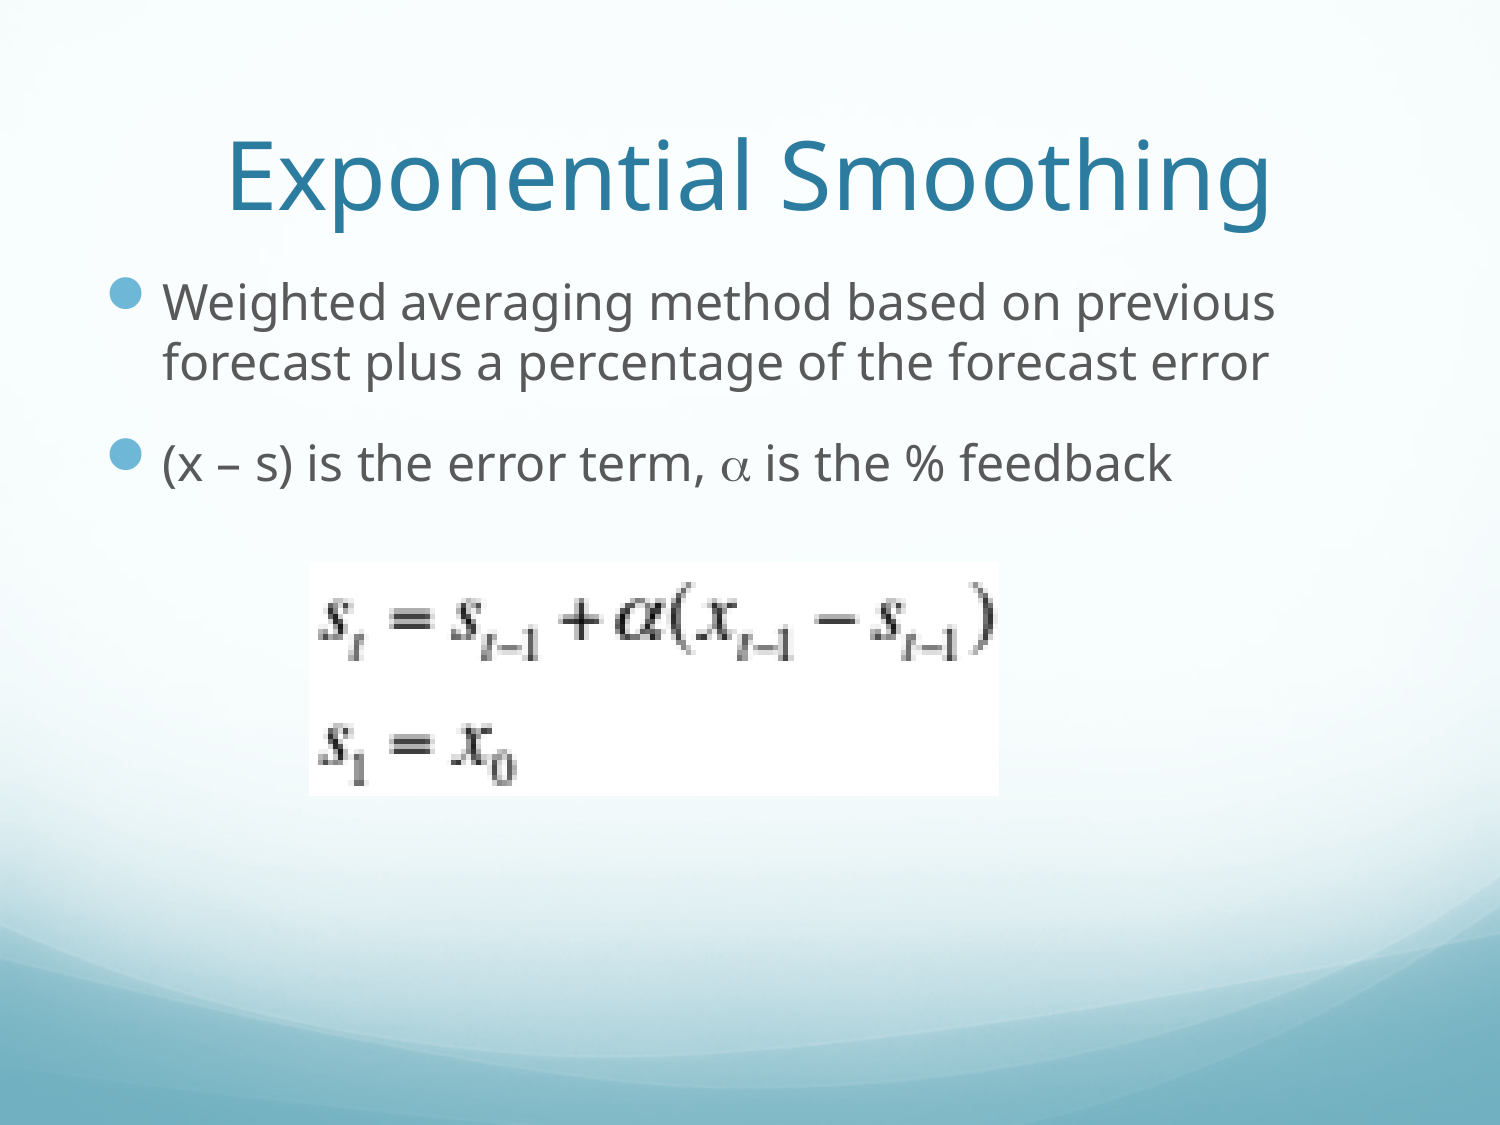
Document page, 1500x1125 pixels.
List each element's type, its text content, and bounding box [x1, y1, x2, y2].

title Exponential Smoothing [90, 17, 1410, 237]
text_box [308, 561, 1000, 797]
list Weighted averaging method based on previous forecast plus a percentage of the forecast error (x – s) is the error term,  is the % feedback [90, 262, 1410, 975]
